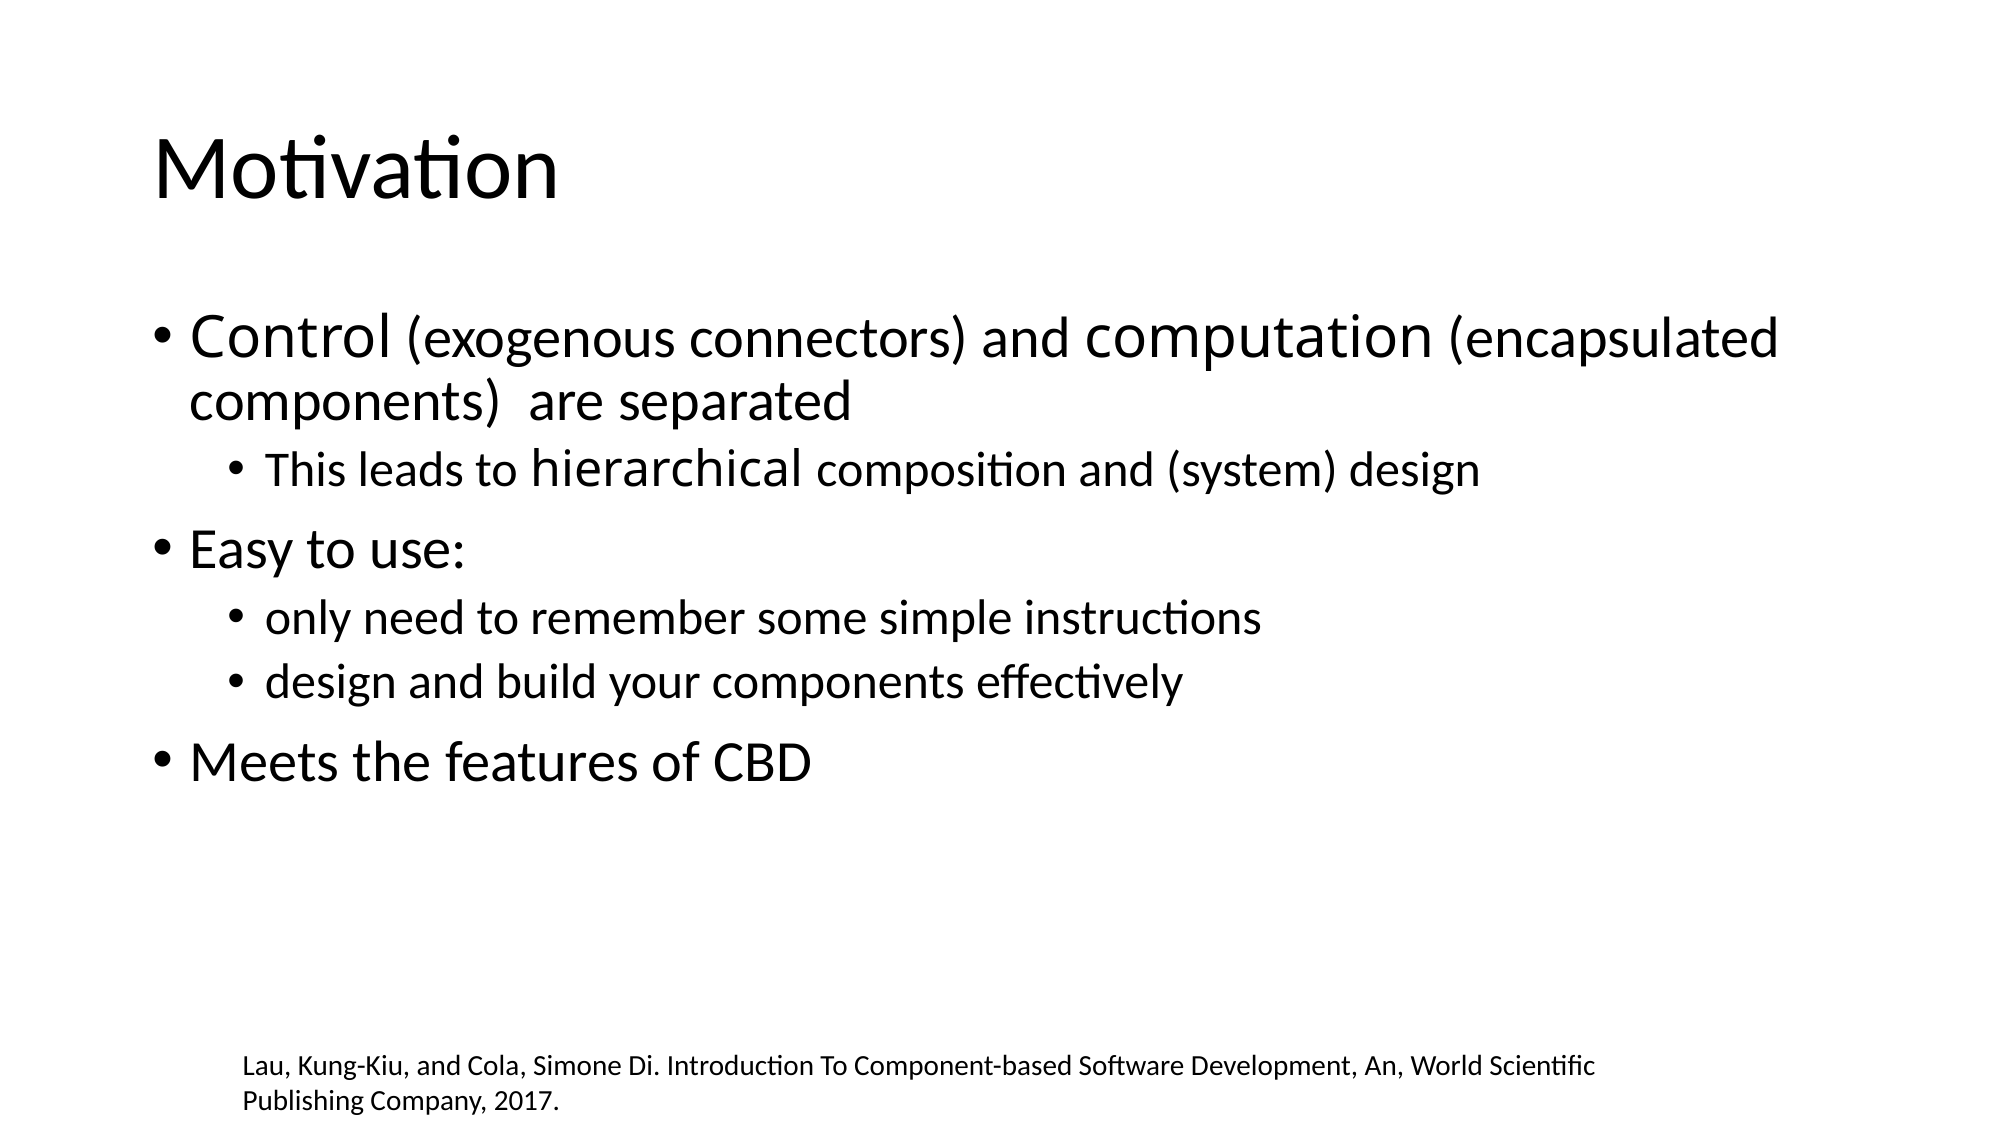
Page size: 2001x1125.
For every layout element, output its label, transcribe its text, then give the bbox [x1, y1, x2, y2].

title Motivation [137, 59, 1863, 278]
list Control (exogenous connectors) and computation (encapsulated components) are separated This leads to hierarchical composition and (system) design Easy to use: only need to remember some simple instructions design and build your components effectively Meets the features of CBD [137, 299, 1863, 1014]
text_box Lau, Kung-Kiu, and Cola, Simone Di. Introduction To Component-based Software Development, An, World Scientific Publishing Company, 2017. [227, 1039, 1728, 1124]
